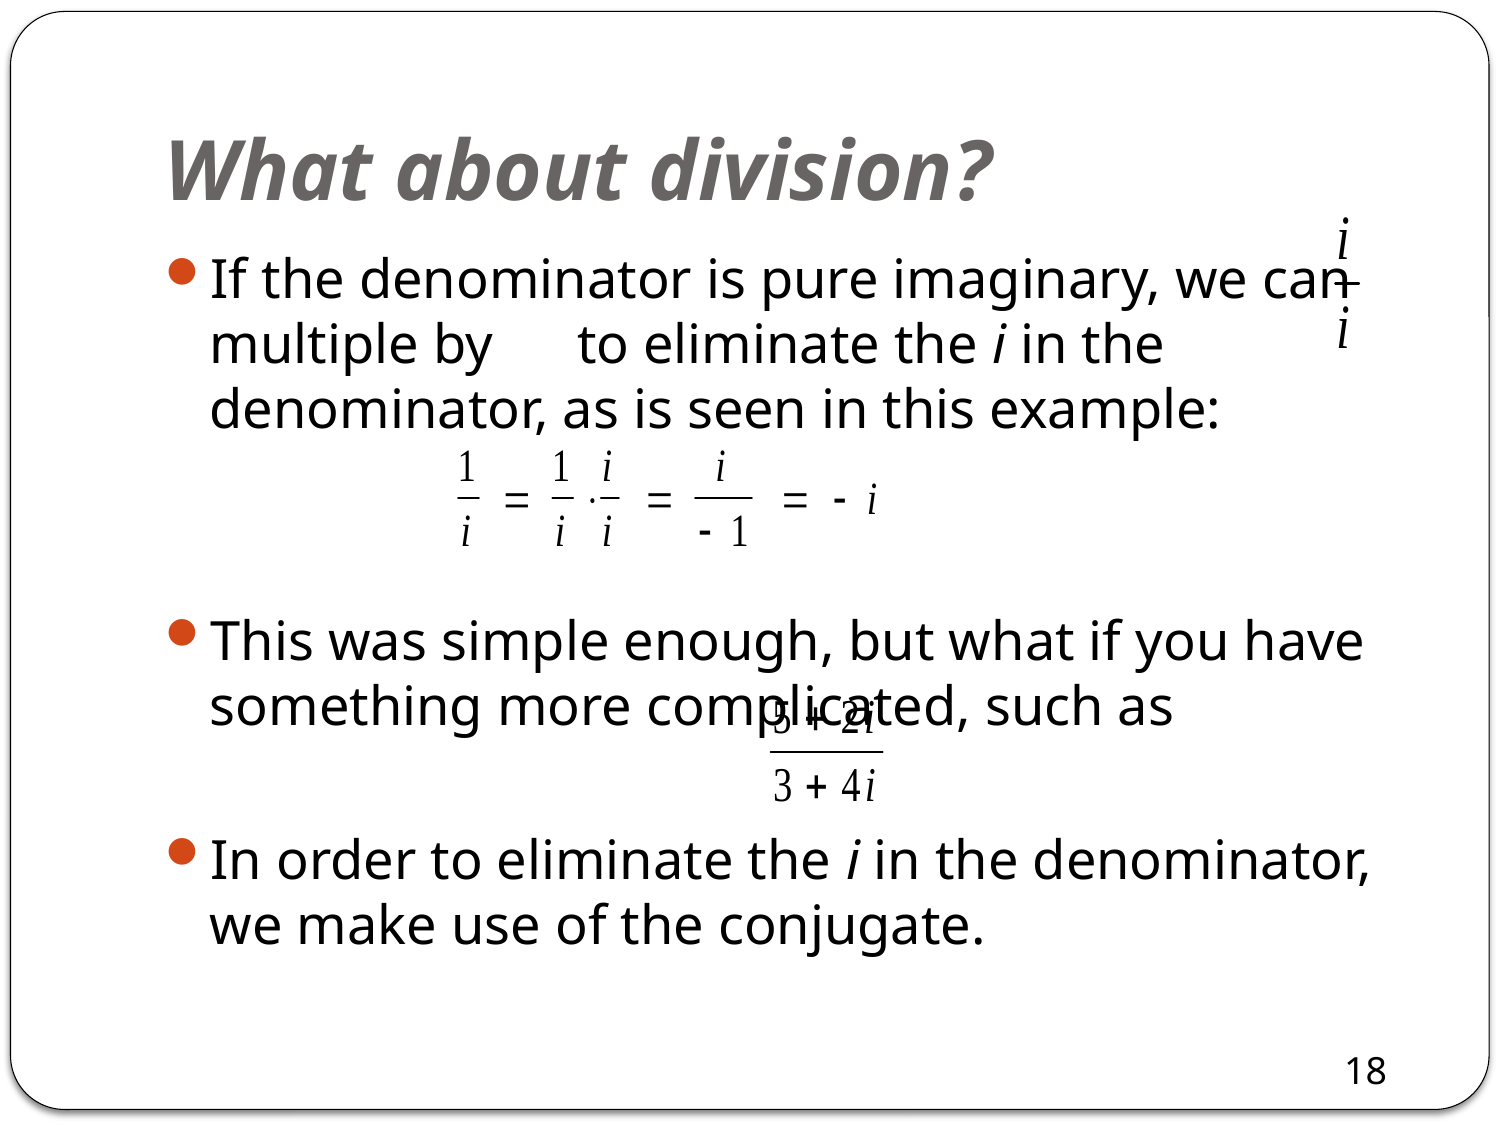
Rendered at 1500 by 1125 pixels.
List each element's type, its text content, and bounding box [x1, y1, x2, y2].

text_box 18 [1329, 1039, 1500, 1106]
list If the denominator is pure imaginary, we can multiple by to eliminate the i in the denominator, as is seen in this example: This was simple enough, but what if you have something more complicated, such as In order to eliminate the i in the denominator, we make use of the conjugate. [150, 237, 1425, 988]
picture [449, 437, 906, 557]
picture [1324, 199, 1373, 363]
picture [762, 687, 892, 813]
title What about division? [150, 45, 1425, 233]
